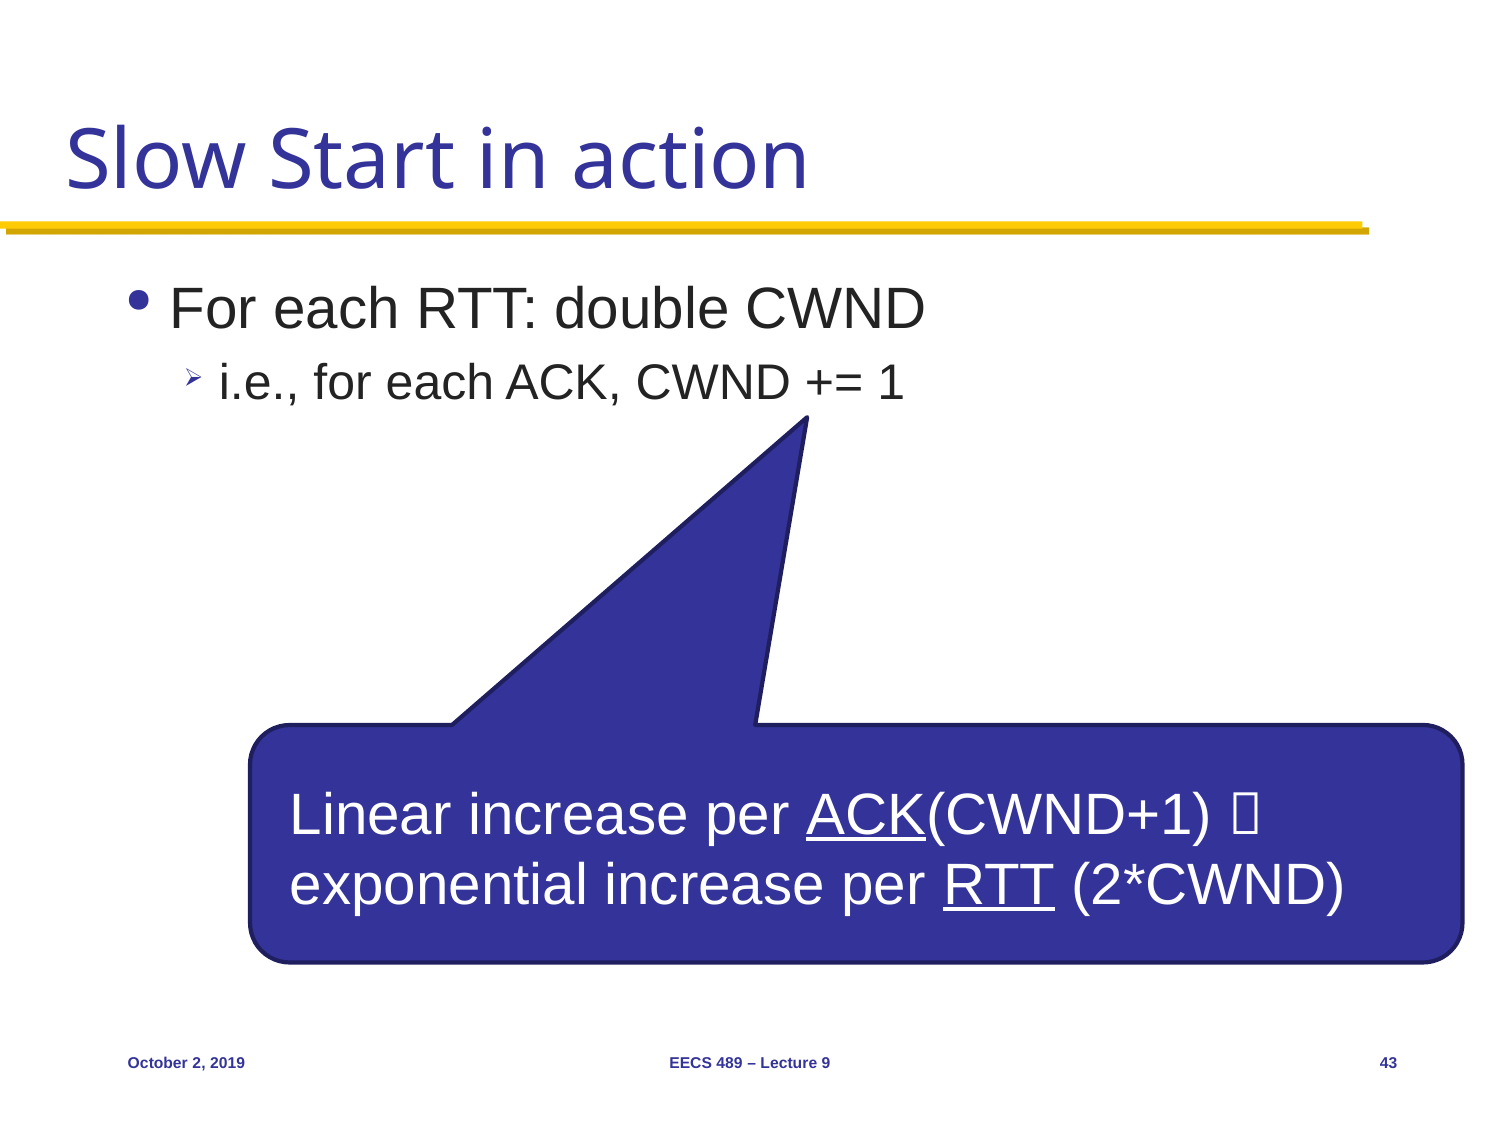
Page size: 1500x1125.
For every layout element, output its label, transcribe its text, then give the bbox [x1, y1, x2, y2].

text_box Linear increase per ACK(CWND+1)  exponential increase per RTT (2*CWND) [275, 768, 1450, 924]
text_box [247, 415, 1465, 965]
footer EECS 489 – Lecture 9 [512, 1024, 988, 1101]
list For each RTT: double CWND i.e., for each ACK, CWND += 1 [112, 262, 1413, 988]
title Slow Start in action [49, 24, 1451, 213]
slide_number 43 [1312, 1024, 1413, 1101]
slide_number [112, 1024, 426, 1101]
